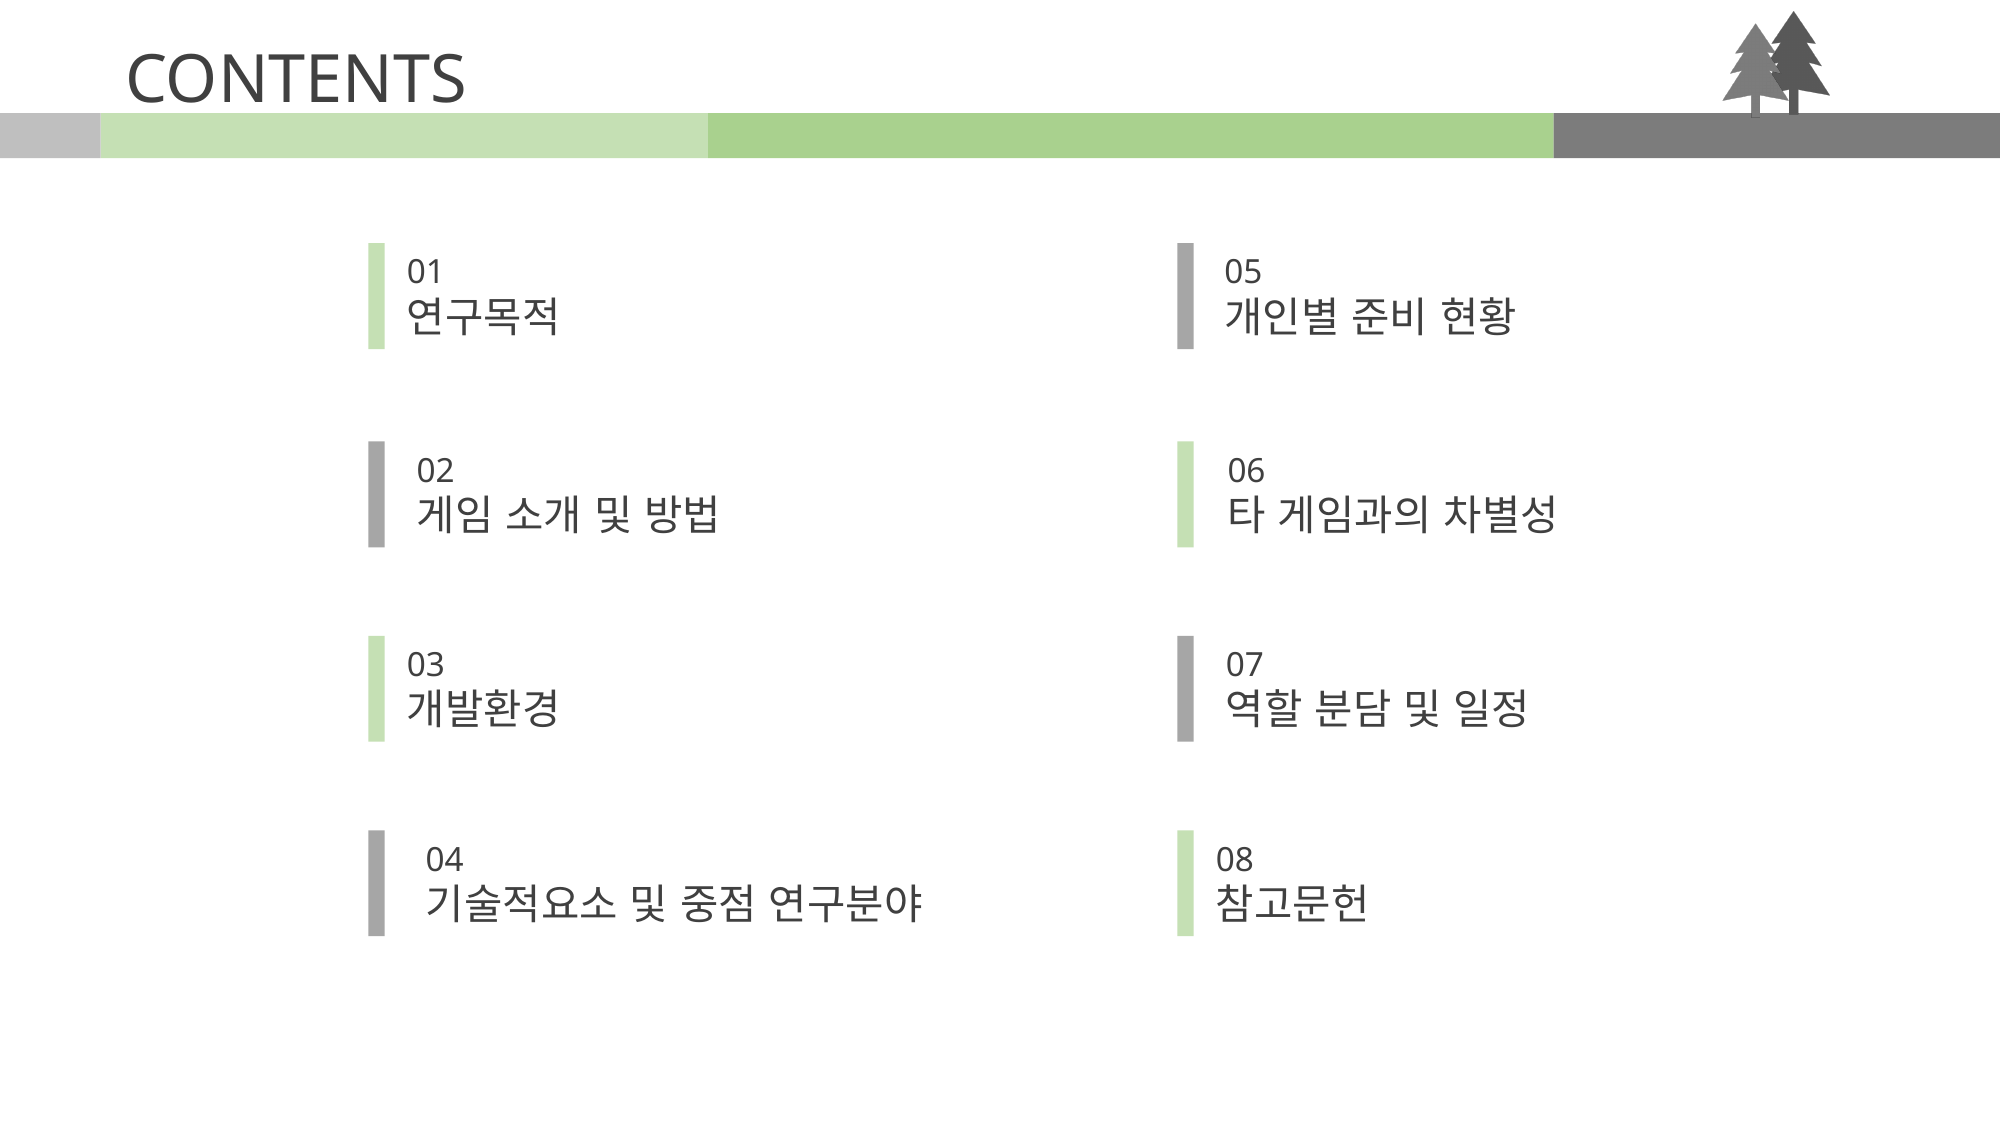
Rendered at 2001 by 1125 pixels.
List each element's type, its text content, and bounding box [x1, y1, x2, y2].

text_box 07 역할 분담 및 일정 [1210, 635, 1546, 741]
text_box 08 참고문헌 [1201, 830, 1385, 935]
text_box CONTENTS [110, 27, 483, 123]
text_box 04 기술적요소 및 중점 연구분야 [410, 830, 938, 935]
text_box [0, 112, 102, 159]
text_box [1176, 242, 1195, 350]
text_box 05 개인별 준비 현황 [1209, 243, 1533, 348]
text_box [1176, 440, 1195, 548]
text_box [367, 829, 386, 937]
text_box 02 게임 소개 및 방법 [401, 441, 737, 546]
text_box [367, 242, 386, 350]
text_box [102, 112, 707, 159]
text_box 06 타 게임과의 차별성 [1212, 441, 1586, 546]
text_box 03 개발환경 [392, 635, 576, 741]
text_box [1176, 635, 1195, 743]
text_box [1176, 829, 1195, 937]
text_box [367, 440, 386, 548]
text_box [367, 635, 386, 743]
text_box [1553, 112, 2000, 159]
text_box 01 연구목적 [392, 243, 576, 348]
picture [1703, 6, 1850, 122]
text_box [707, 112, 1553, 159]
